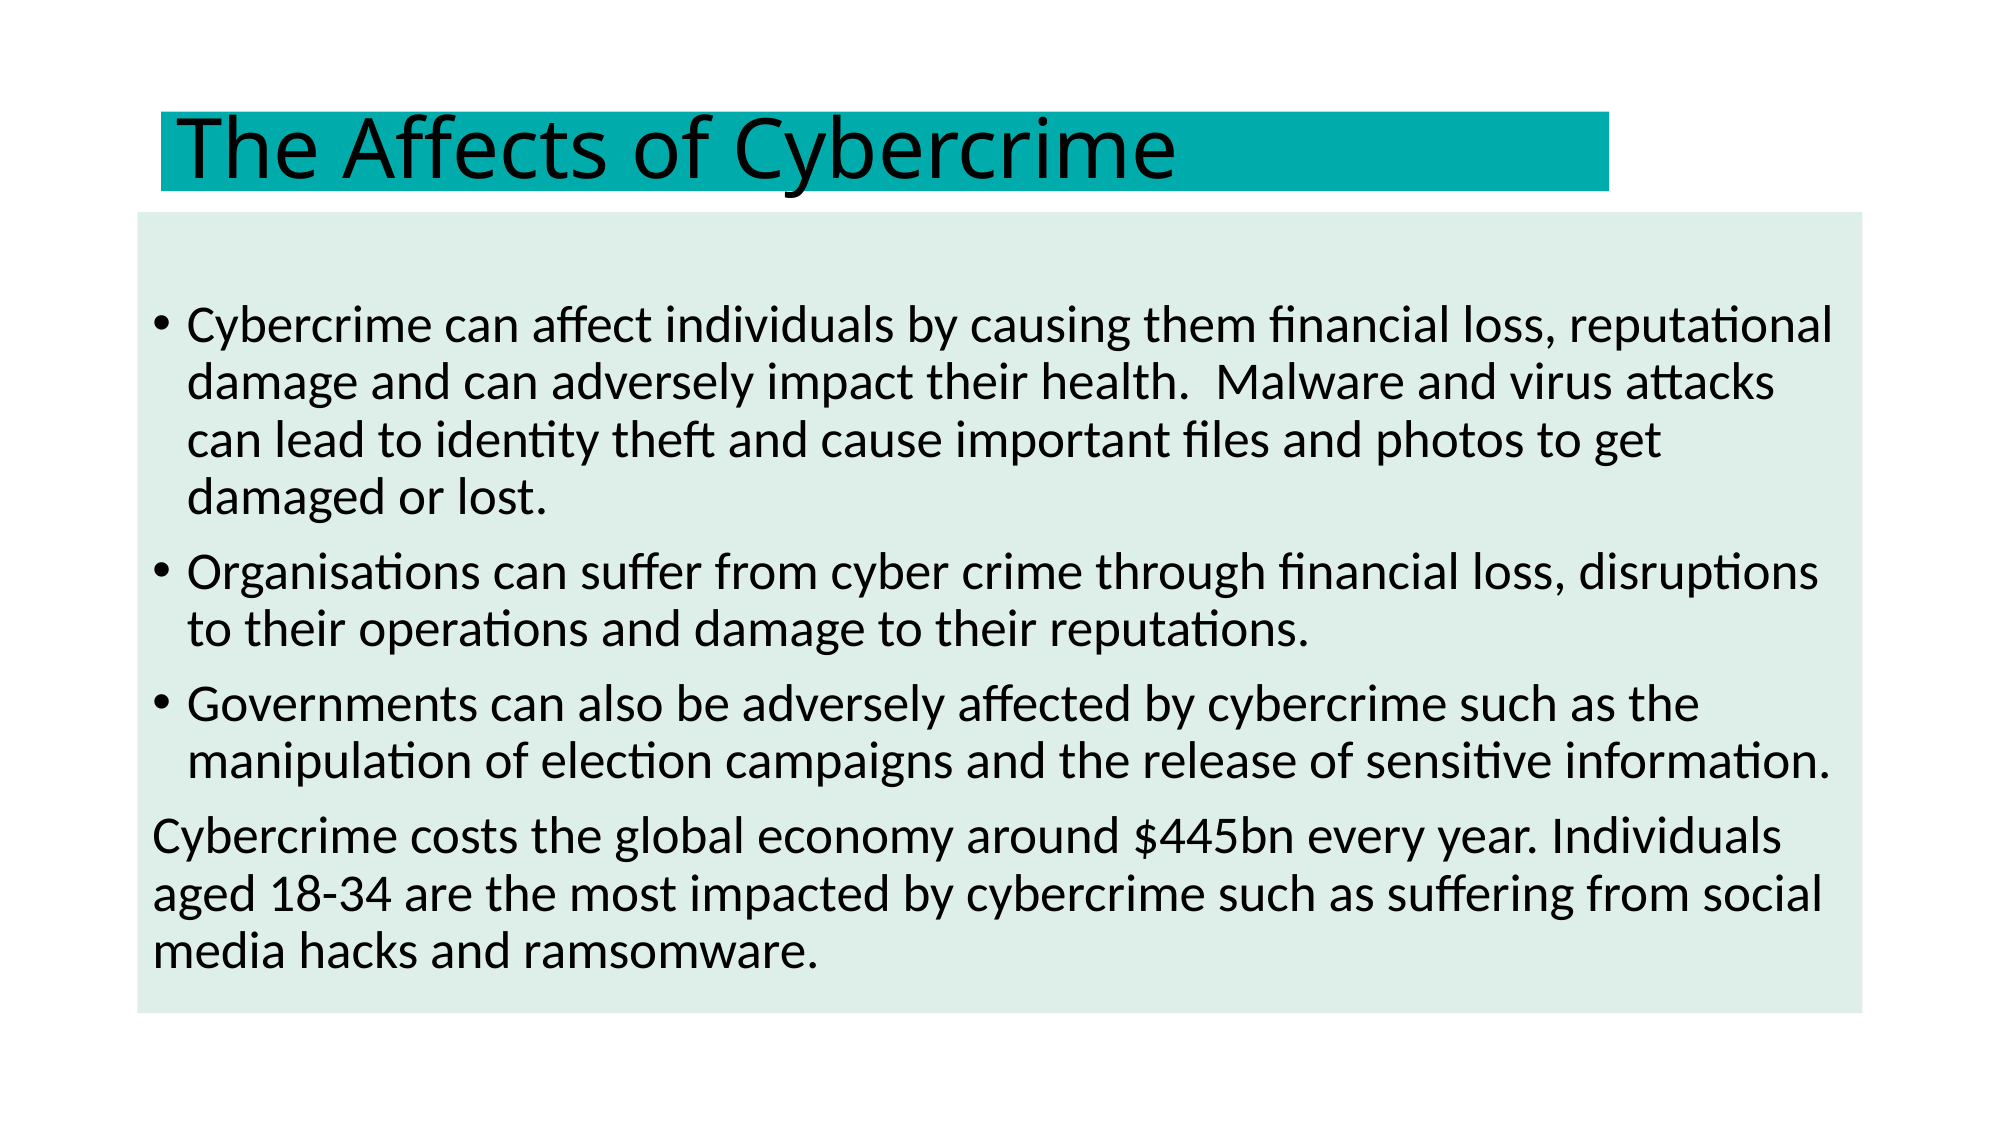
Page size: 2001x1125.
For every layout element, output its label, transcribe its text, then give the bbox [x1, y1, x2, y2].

title The Affects of Cybercrime [161, 111, 1610, 192]
list Cybercrime can affect individuals by causing them financial loss, reputational damage and can adversely impact their health. Malware and virus attacks can lead to identity theft and cause important files and photos to get damaged or lost. Organisations can suffer from cyber crime through financial loss, disruptions to their operations and damage to their reputations. Governments can also be adversely affected by cybercrime such as the manipulation of election campaigns and the release of sensitive information. Cybercrime costs the global economy around $445bn every year. Individuals aged 18-34 are the most impacted by cybercrime such as suffering from social media hacks and ramsomware. [137, 212, 1863, 1014]
